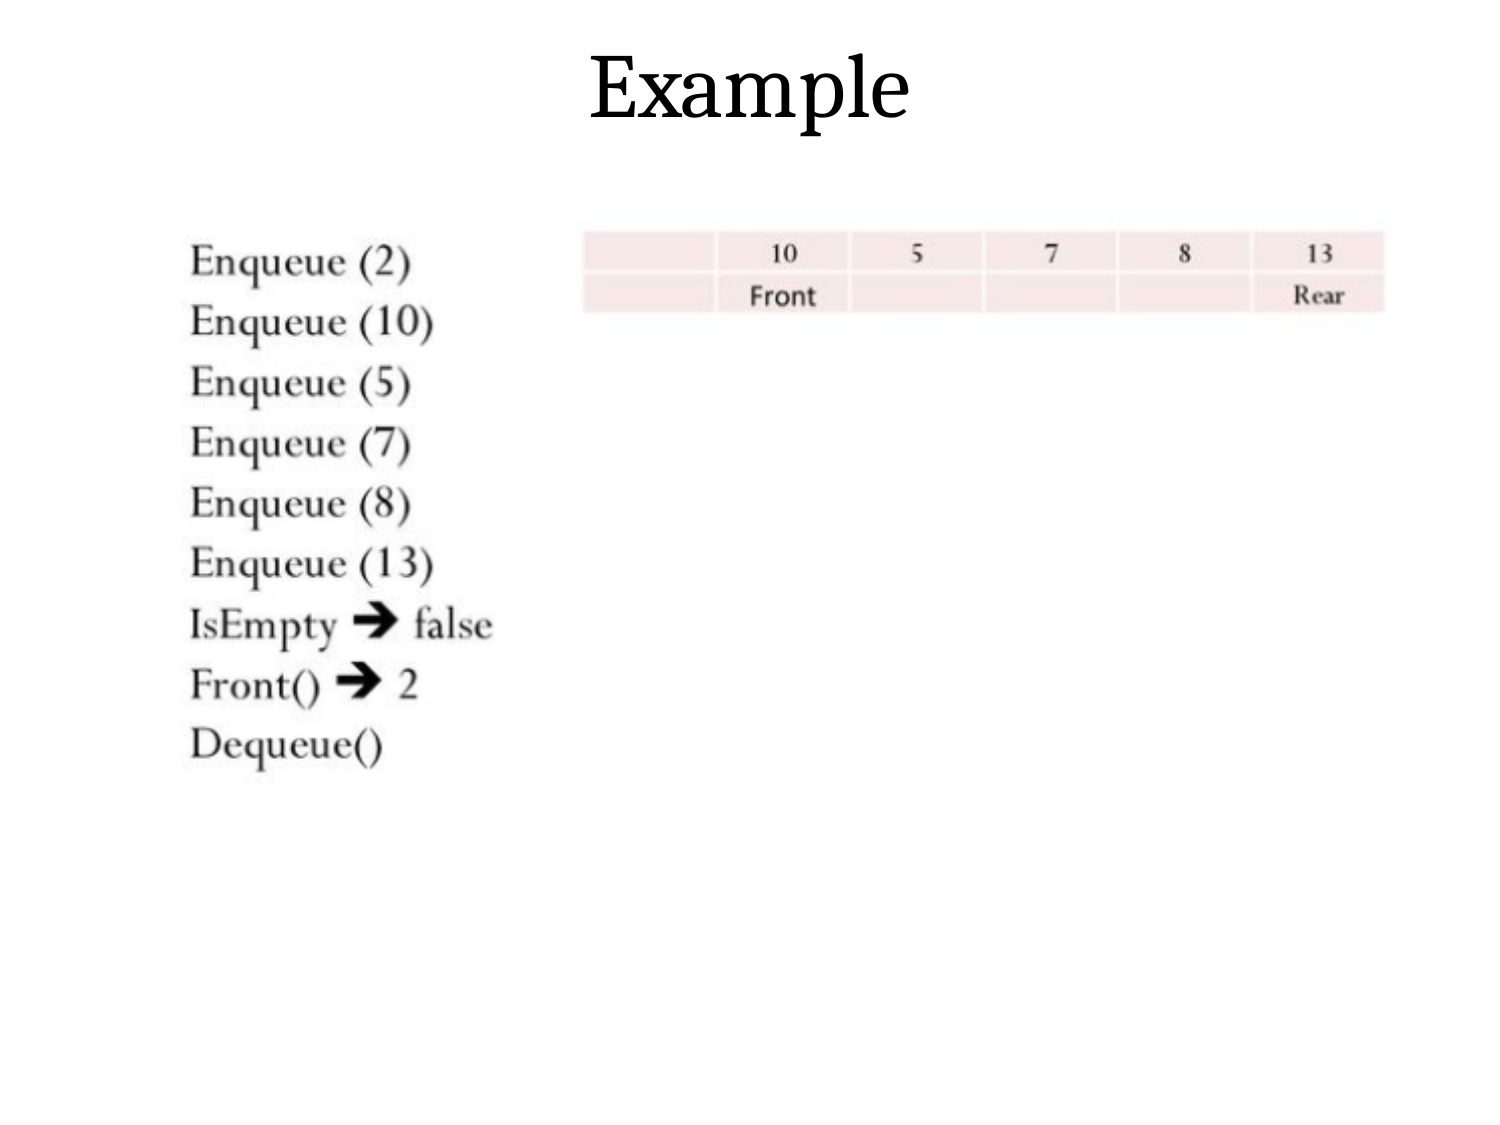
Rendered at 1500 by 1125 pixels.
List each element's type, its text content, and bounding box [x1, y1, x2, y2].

title Example [112, 0, 1388, 175]
picture [90, 199, 1410, 838]
